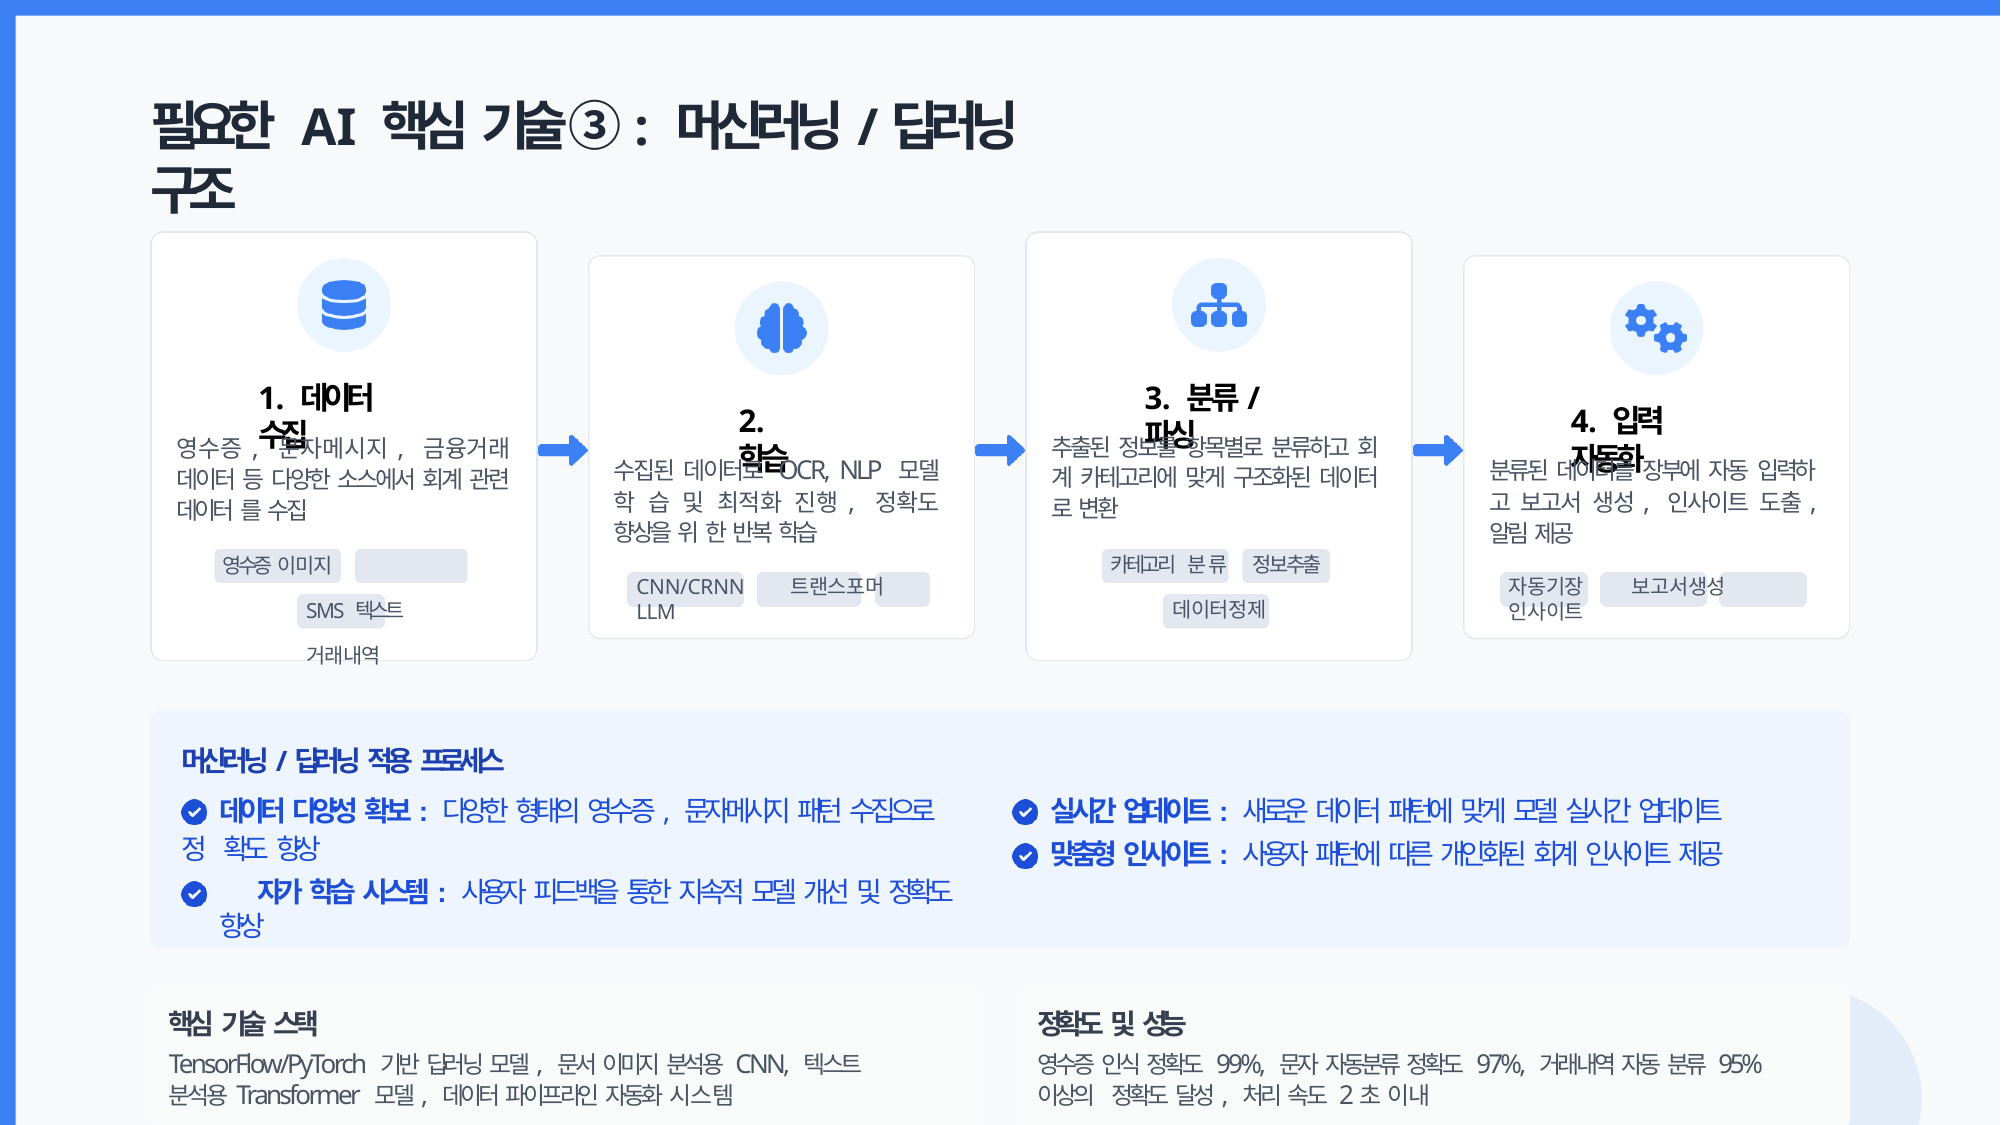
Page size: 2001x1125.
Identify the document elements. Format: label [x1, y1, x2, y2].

text_box [149, 230, 1851, 949]
text_box [0, 0, 2000, 1125]
text_box [149, 799, 1038, 1125]
